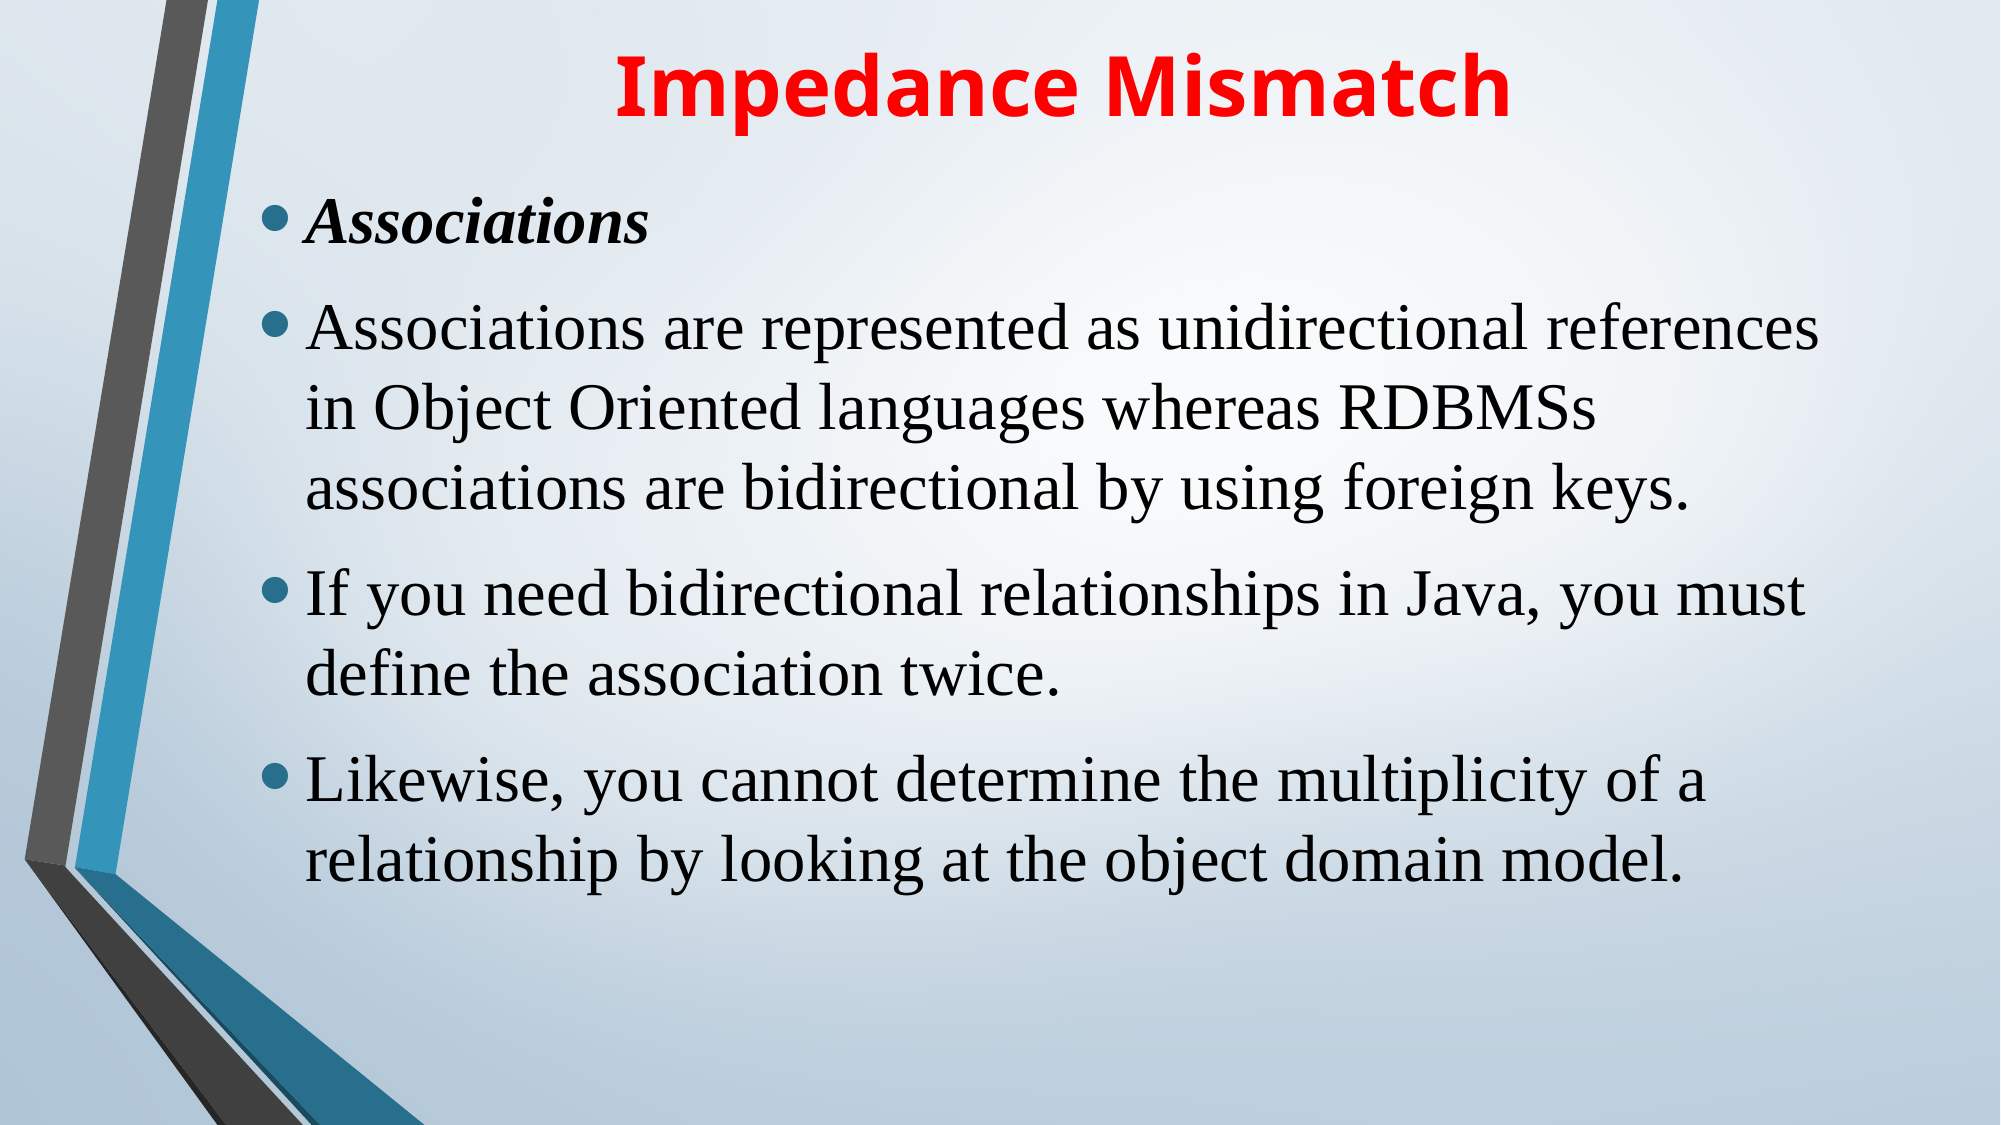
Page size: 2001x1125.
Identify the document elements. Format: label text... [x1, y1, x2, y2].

title Impedance Mismatch [243, 22, 1887, 144]
list Associations Associations are represented as unidirectional references in Object Oriented languages whereas RDBMSs associations are bidirectional by using foreign keys. If you need bidirectional relationships in Java, you must define the association twice. Likewise, you cannot determine the multiplicity of a relationship by looking at the object domain model. [243, 169, 1887, 1080]
